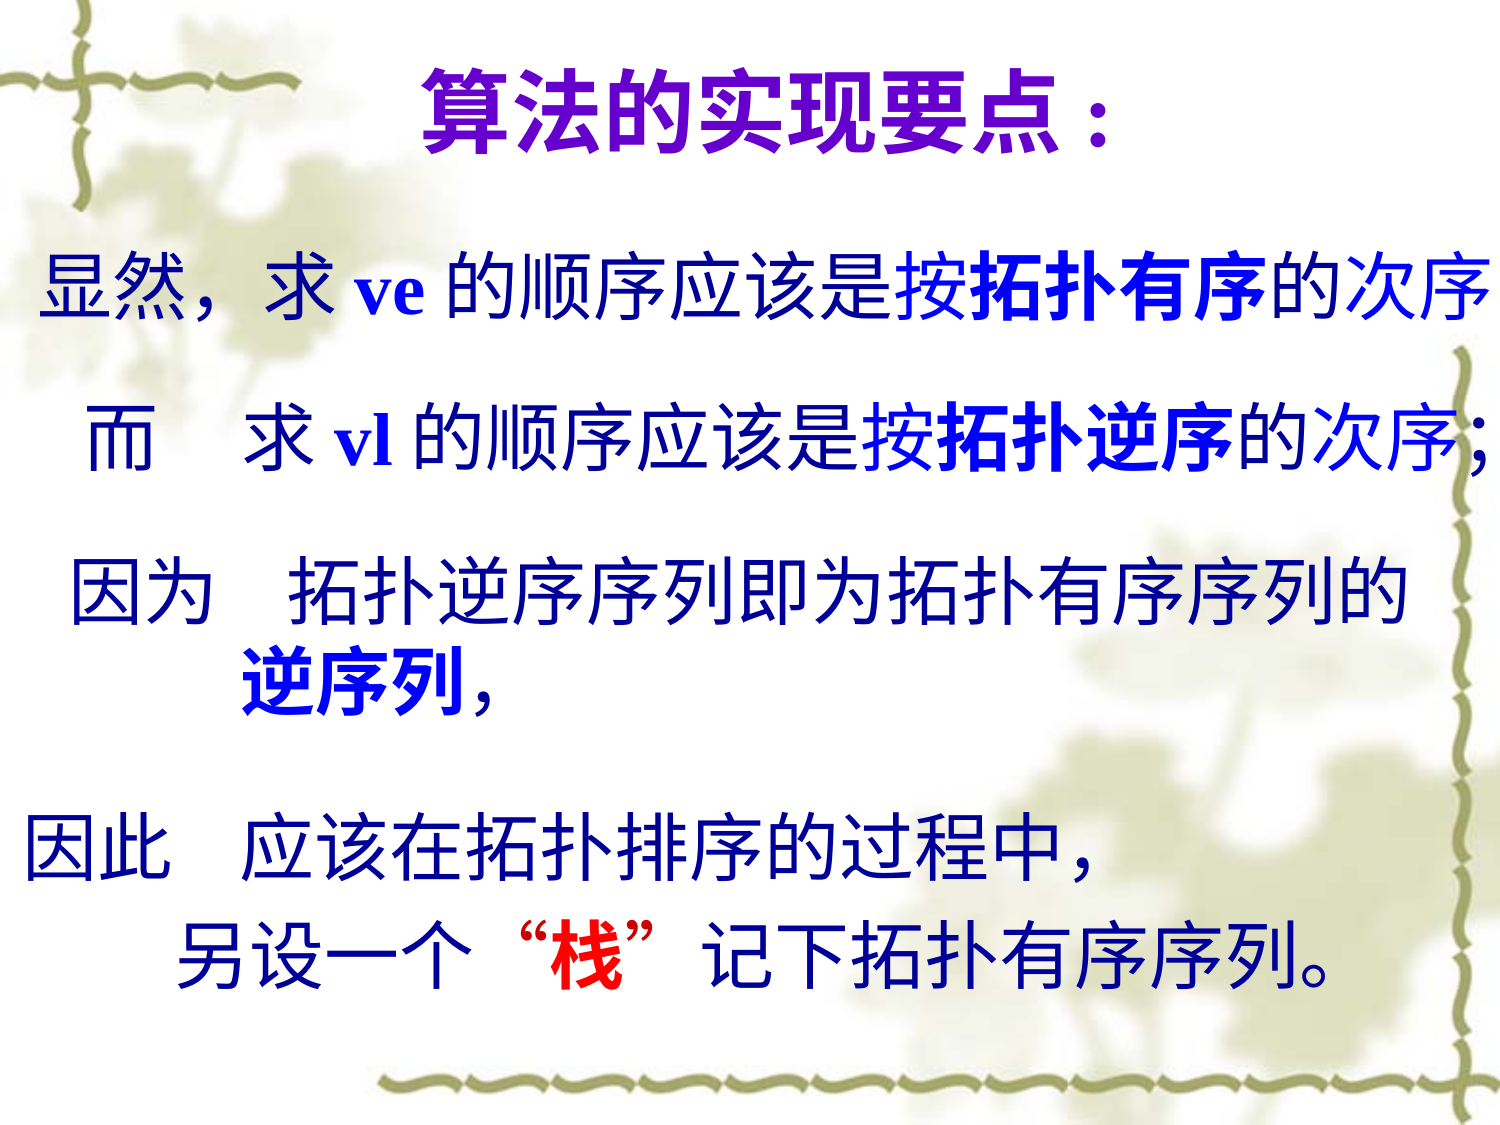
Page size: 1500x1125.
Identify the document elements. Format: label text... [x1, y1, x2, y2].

text_box 因为 拓扑逆序序列即为拓扑有序序列的 逆序列， [54, 537, 1426, 733]
text_box 而 求vl的顺序应该是按拓扑逆序的次序； [29, 375, 1500, 490]
picture [0, 0, 1500, 1125]
text_box 显然，求ve的顺序应该是按拓扑有序的次序； [22, 214, 1500, 337]
text_box 因此 应该在拓扑排序的过程中， 另设一个“栈”记下拓扑有序序列。 [7, 774, 1390, 1006]
text_box 算法的实现要点: [351, 24, 1130, 178]
